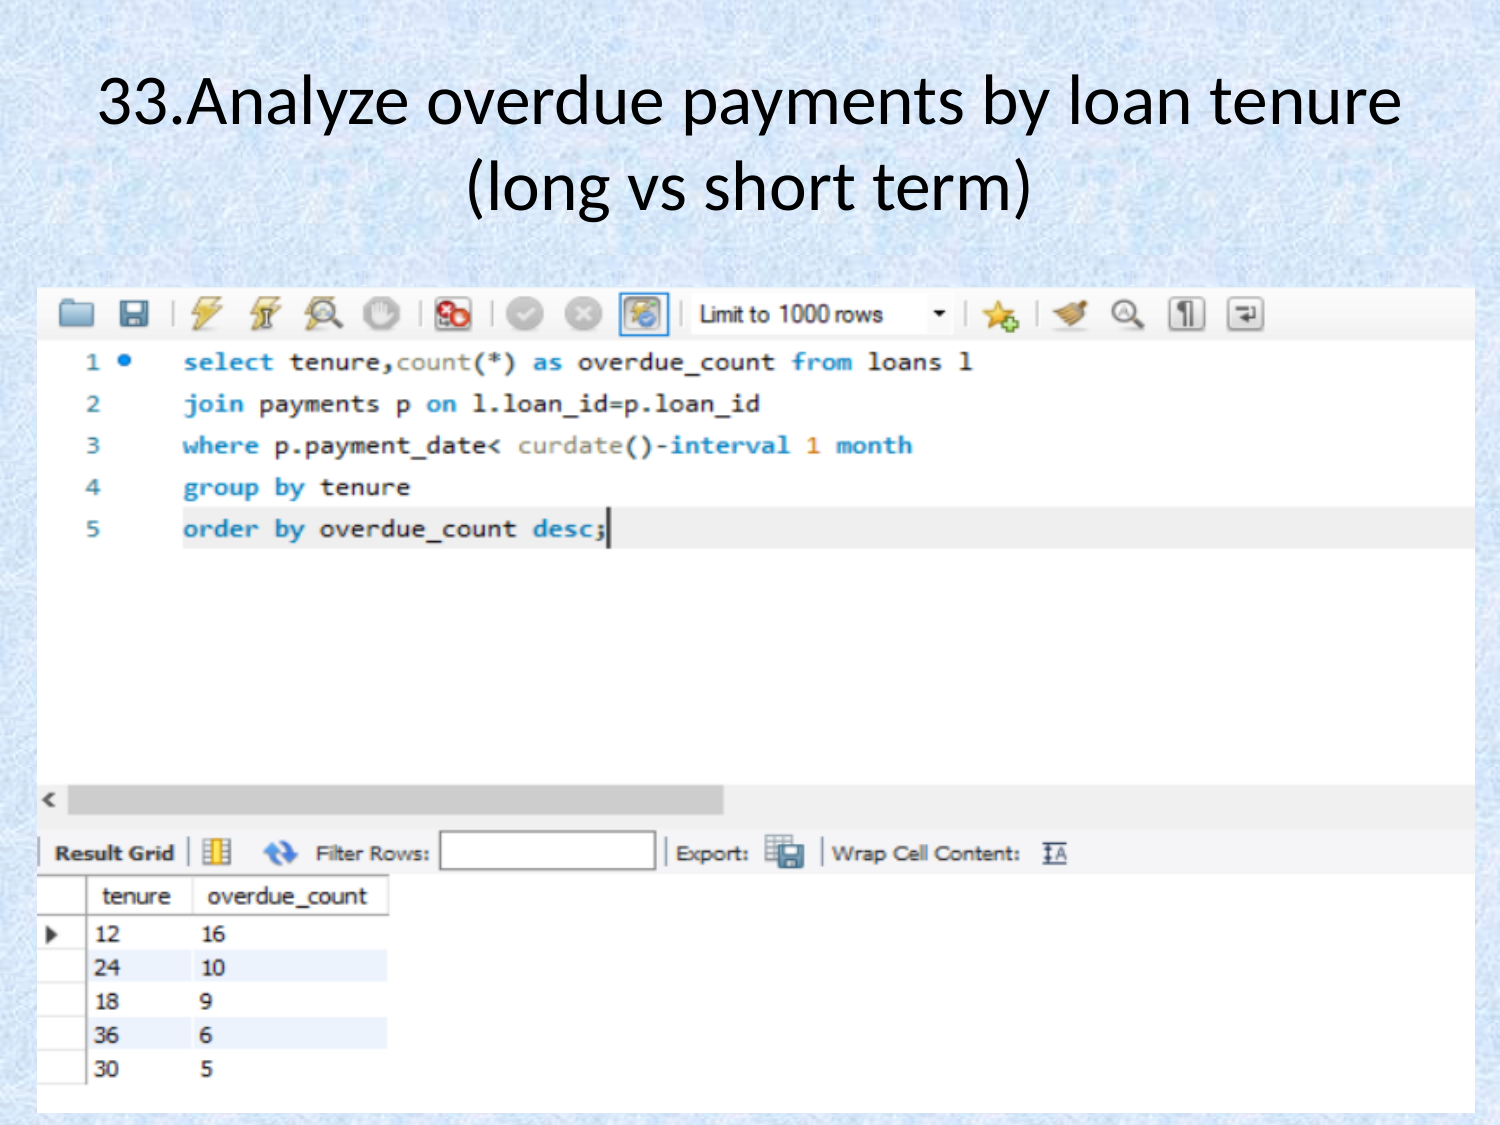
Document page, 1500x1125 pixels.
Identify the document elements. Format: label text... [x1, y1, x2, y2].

picture [0, 0, 1500, 1125]
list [37, 287, 1476, 1113]
title 33.Analyze overdue payments by loan tenure (long vs short term) [75, 45, 1425, 233]
